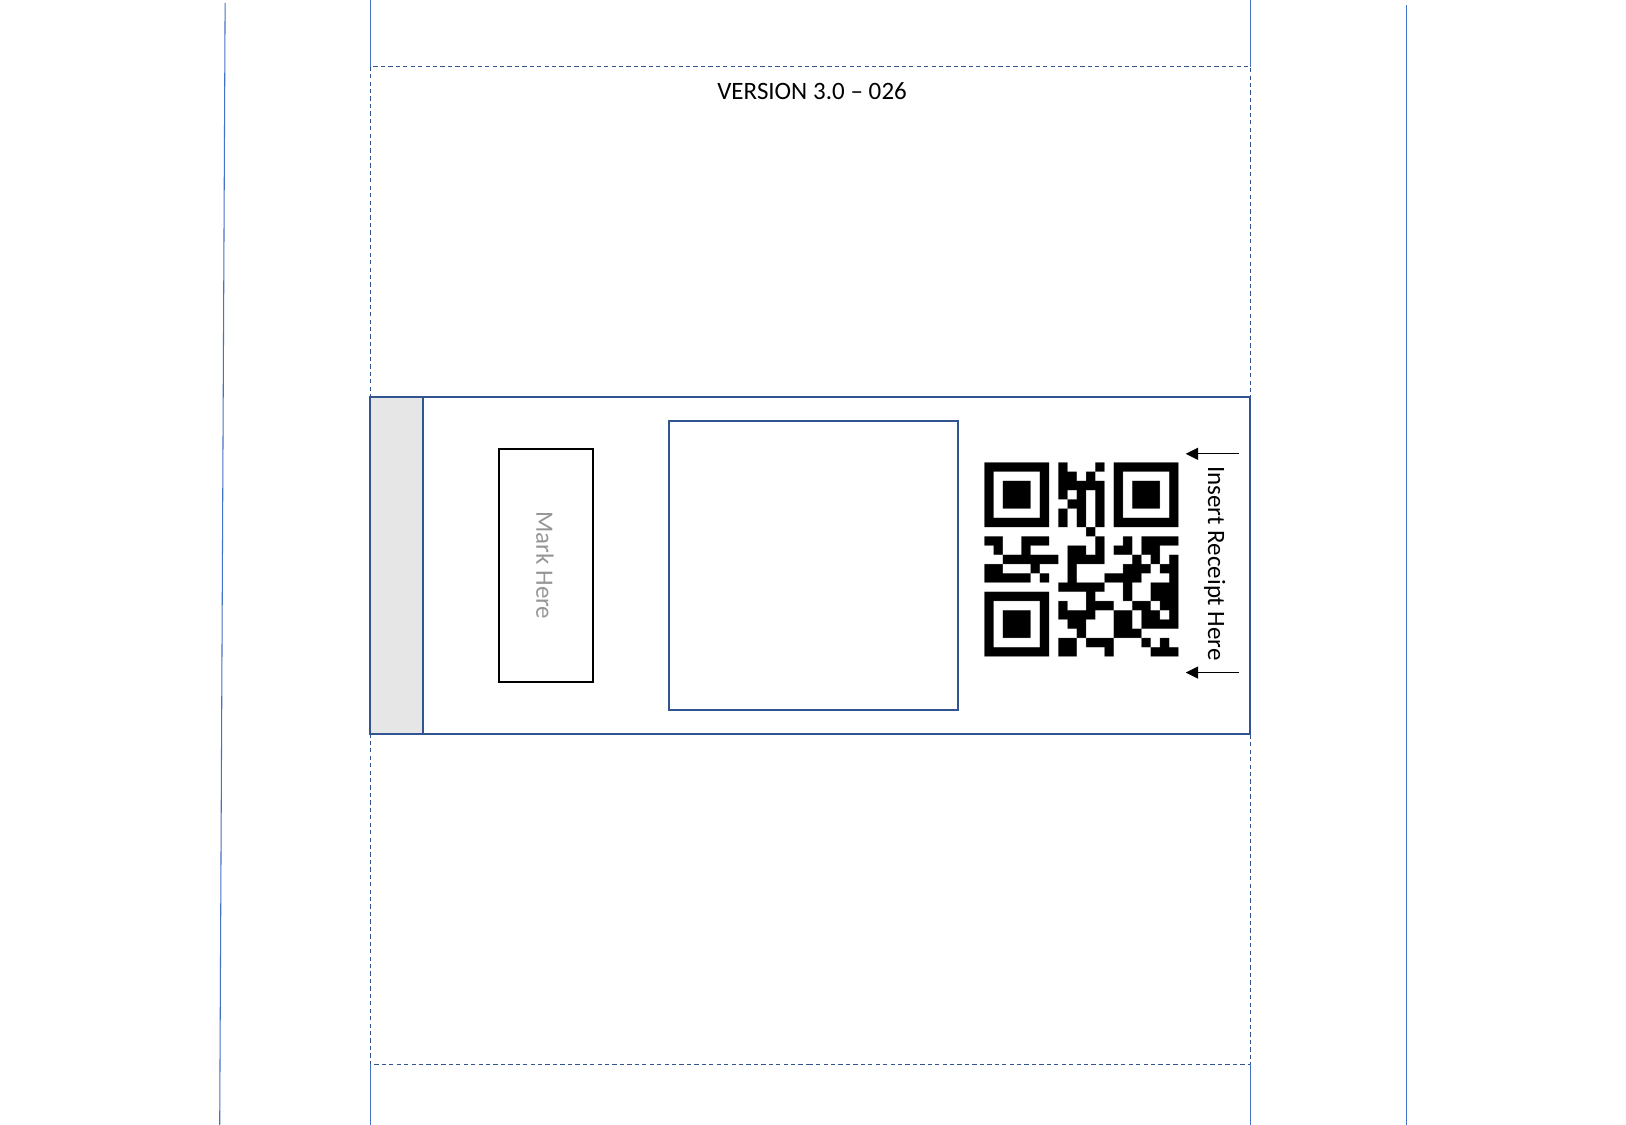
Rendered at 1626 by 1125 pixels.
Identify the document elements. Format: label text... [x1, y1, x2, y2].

text_box [369, 66, 1251, 398]
text_box [369, 732, 1251, 1065]
text_box [369, 398, 424, 733]
text_box Mark Here [498, 448, 594, 683]
text_box [424, 398, 1251, 733]
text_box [219, 2, 226, 1125]
text_box [668, 420, 959, 711]
text_box VERSION 3.0 – 026 [702, 66, 923, 112]
picture [966, 444, 1197, 675]
